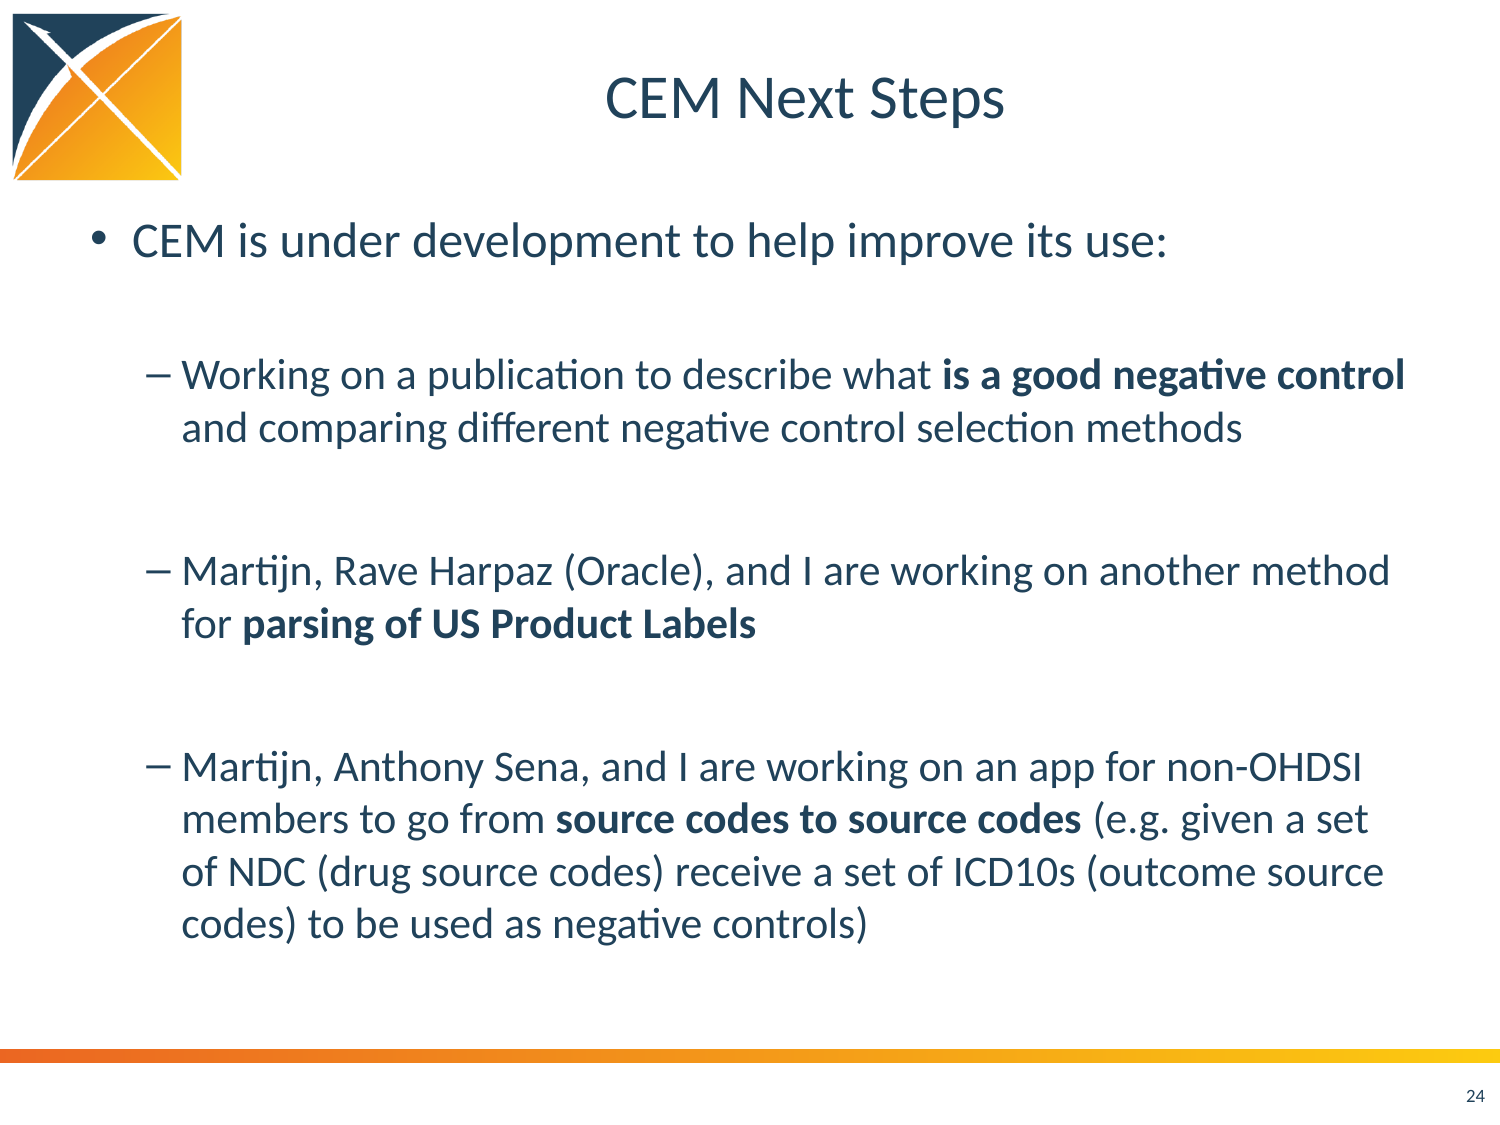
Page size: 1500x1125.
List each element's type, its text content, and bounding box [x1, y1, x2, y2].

title CEM Next Steps [187, 24, 1425, 163]
slide_number 24 [1149, 1065, 1500, 1125]
picture [0, 0, 206, 200]
list CEM is under development to help improve its use: Working on a publication to describe what is a good negative control and comparing different negative control selection methods Martijn, Rave Harpaz (Oracle), and I are working on another method for parsing of US Product Labels Martijn, Anthony Sena, and I are working on an app for non-OHDSI members to go from source codes to source codes (e.g. given a set of NDC (drug source codes) receive a set of ICD10s (outcome source codes) to be used as negative controls) [75, 200, 1425, 1080]
